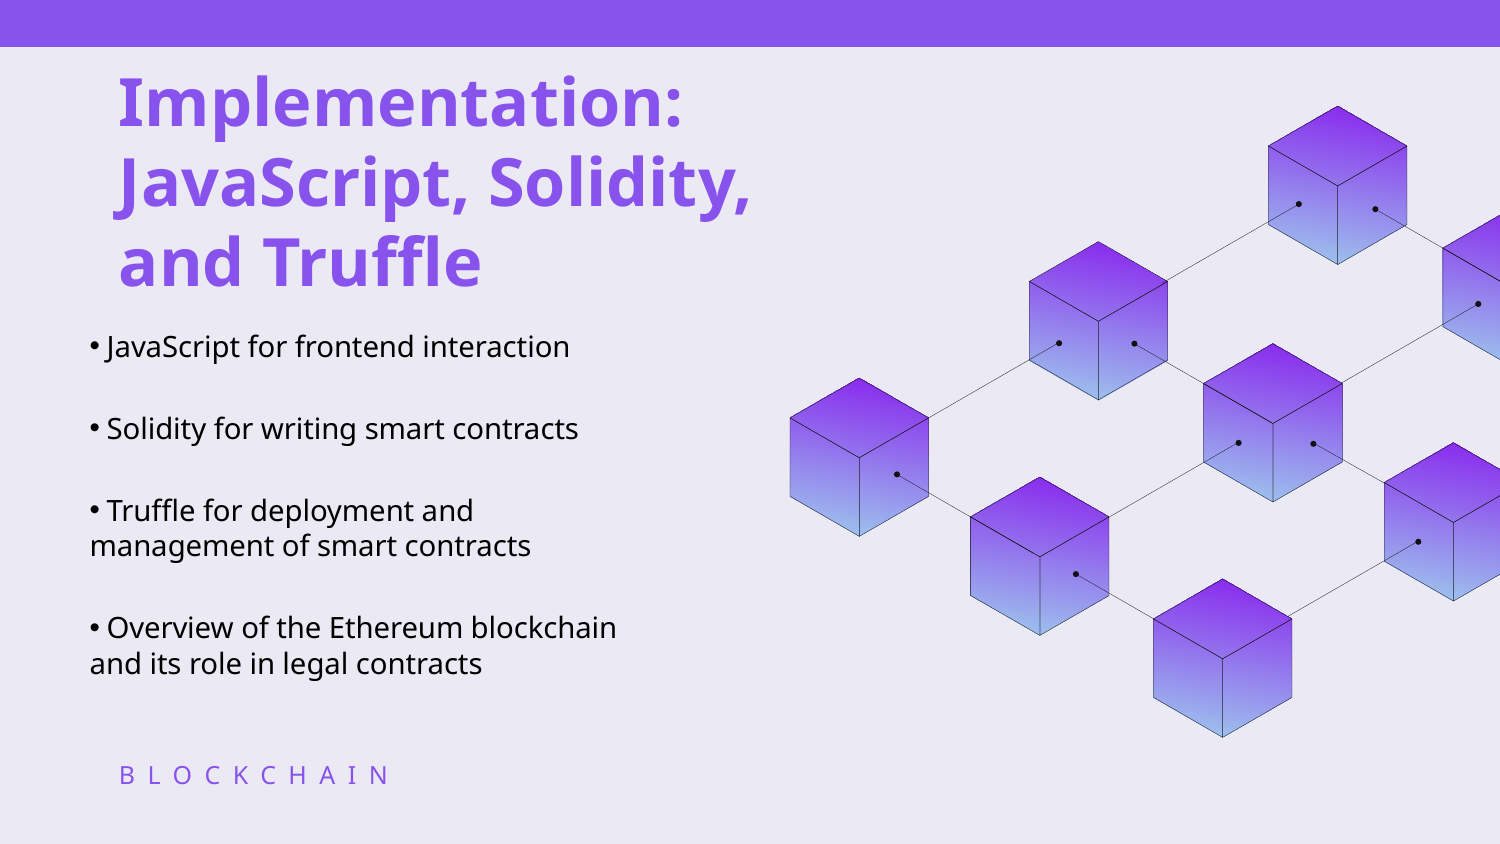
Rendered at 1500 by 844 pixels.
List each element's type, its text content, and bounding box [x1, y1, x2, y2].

list JavaScript for frontend interaction Solidity for writing smart contracts Truffle for deployment and management of smart contracts Overview of the Ethereum blockchain and its role in legal contracts [89, 328, 627, 716]
subtitle BLOCKCHAIN [118, 759, 1302, 799]
title Technical Implementation: JavaScript, Solidity, and Truffle [118, 89, 853, 300]
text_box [789, 105, 1500, 738]
